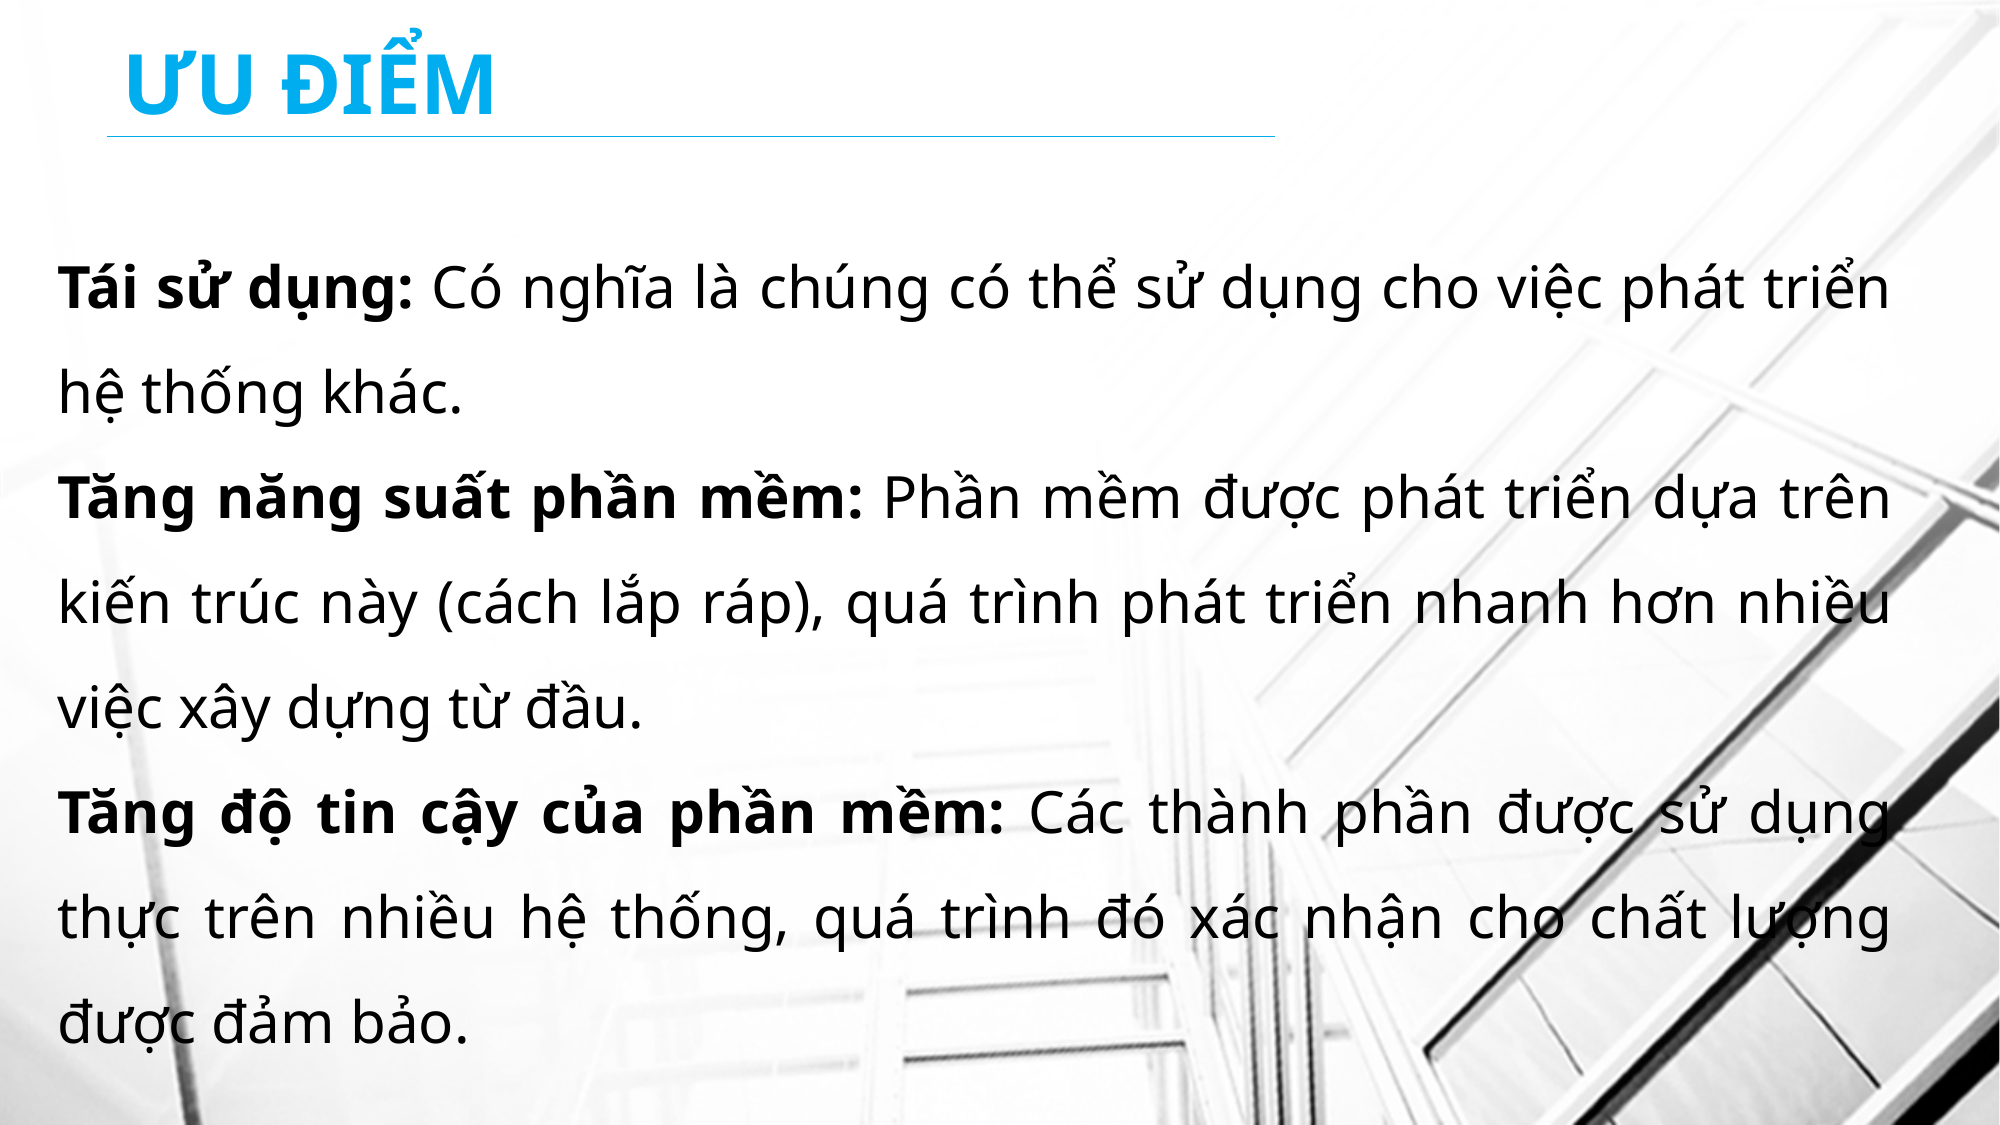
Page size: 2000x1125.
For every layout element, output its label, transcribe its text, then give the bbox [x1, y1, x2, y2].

picture [0, 0, 2000, 1125]
text_box Tái sử dụng: Có nghĩa là chúng có thể sử dụng cho việc phát triển hệ thống khác. Tăng năng suất phần mềm: Phần mềm được phát triển dựa trên kiến trúc này (cách lắp ráp), quá trình phát triển nhanh hơn nhiều việc xây dựng từ đầu. Tăng độ tin cậy của phần mềm: Các thành phần được sử dụng thực trên nhiều hệ thống, quá trình đó xác nhận cho chất lượng được đảm bảo. [42, 208, 1908, 1063]
title ƯU ĐIỂM [107, 13, 1461, 139]
